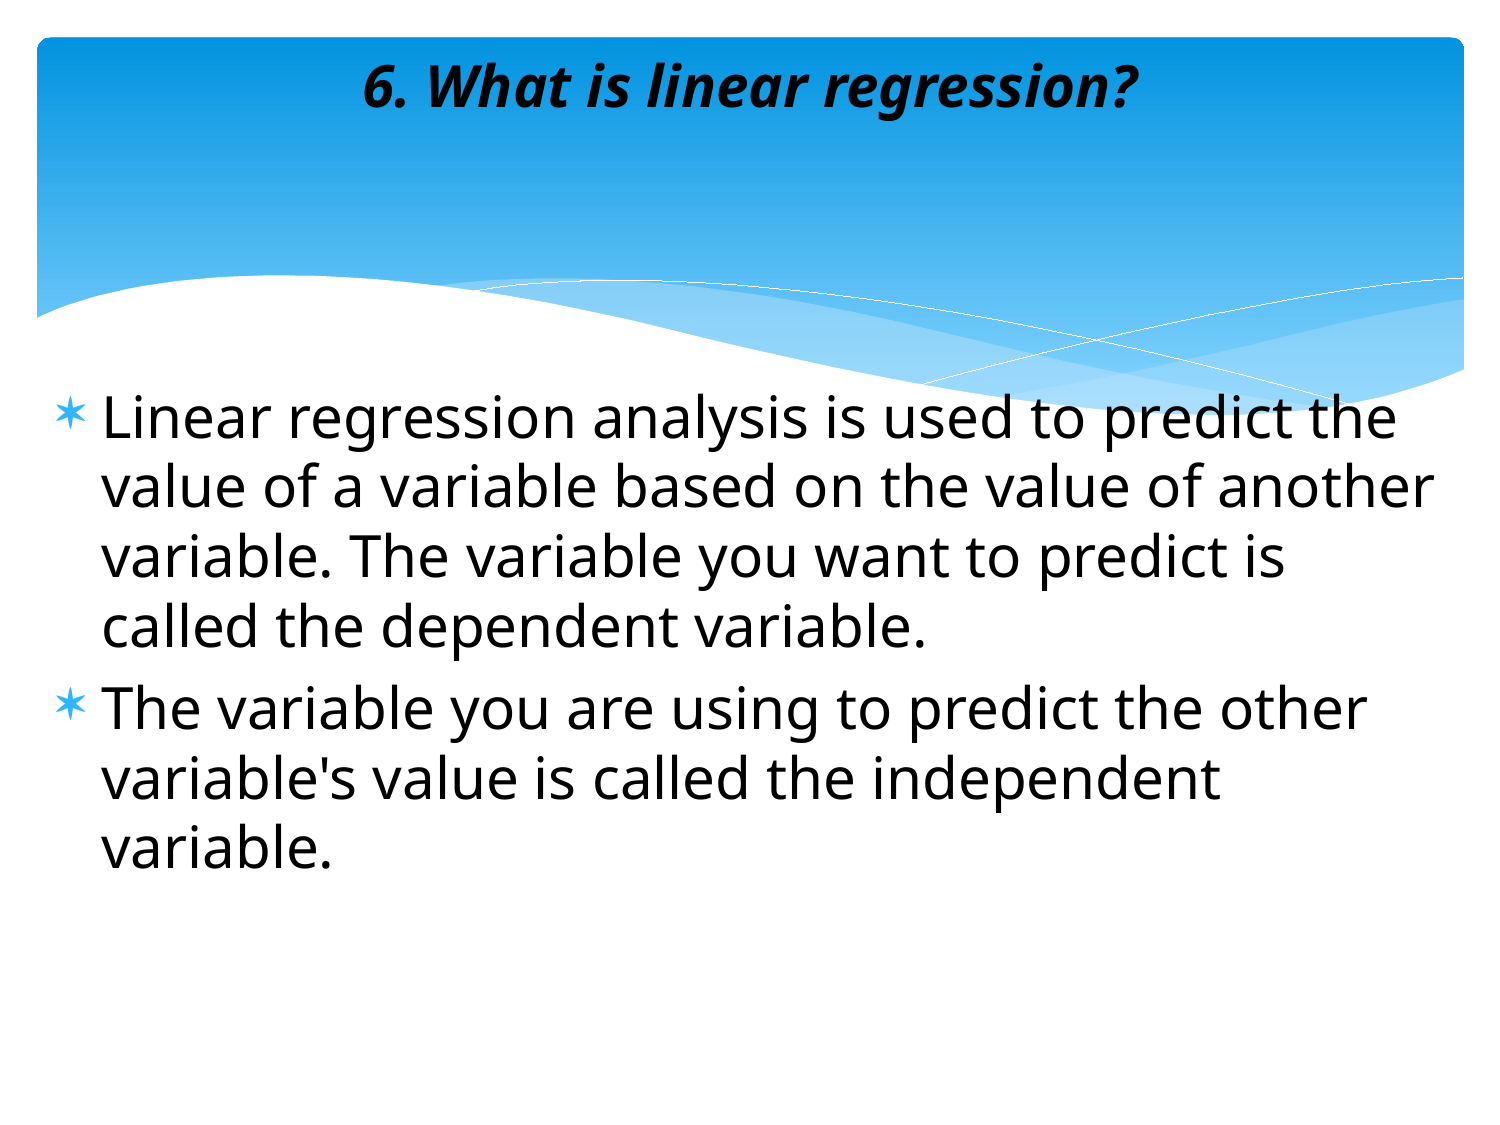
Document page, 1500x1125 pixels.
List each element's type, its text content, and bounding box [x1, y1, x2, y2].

title 6. What is linear regression? [29, 30, 1471, 138]
list Linear regression analysis is used to predict the value of a variable based on the value of another variable. The variable you want to predict is called the dependent variable. The variable you are using to predict the other variable's value is called the independent variable. [41, 290, 1459, 988]
